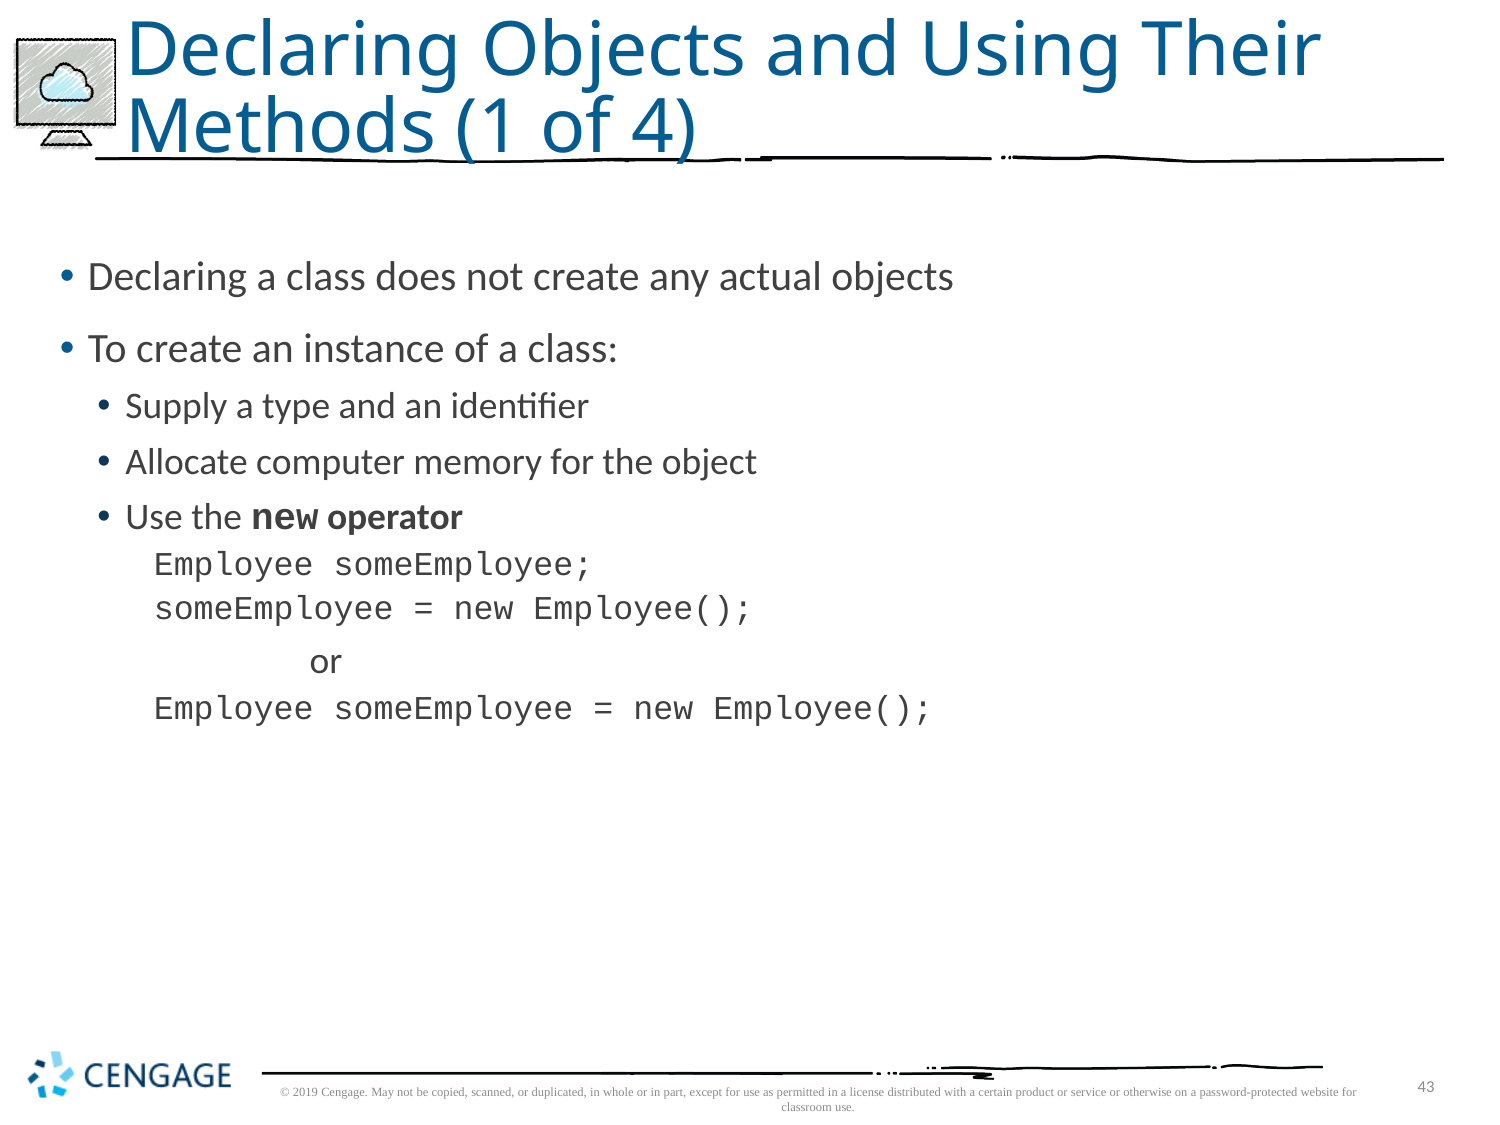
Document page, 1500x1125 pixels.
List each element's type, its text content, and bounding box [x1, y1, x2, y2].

picture [12, 36, 117, 151]
picture [261, 1064, 1323, 1079]
footer © 2019 Cengage. May not be copied, scanned, or duplicated, in whole or in part, except for use as permitted in a license distributed with a certain product or service or otherwise on a password-protected website for classroom use. [261, 1079, 1375, 1120]
picture [95, 155, 1444, 163]
list Declaring a class does not create any actual objects To create an instance of a class: Supply a type and an identifier Allocate computer memory for the object Use the new operator Employee someEmployee; someEmployee = new Employee(); or Employee someEmployee = new Employee(); [59, 252, 1441, 838]
picture [7, 1037, 244, 1111]
title Declaring Objects and Using Their Methods (1 of 4) [125, 66, 1442, 116]
